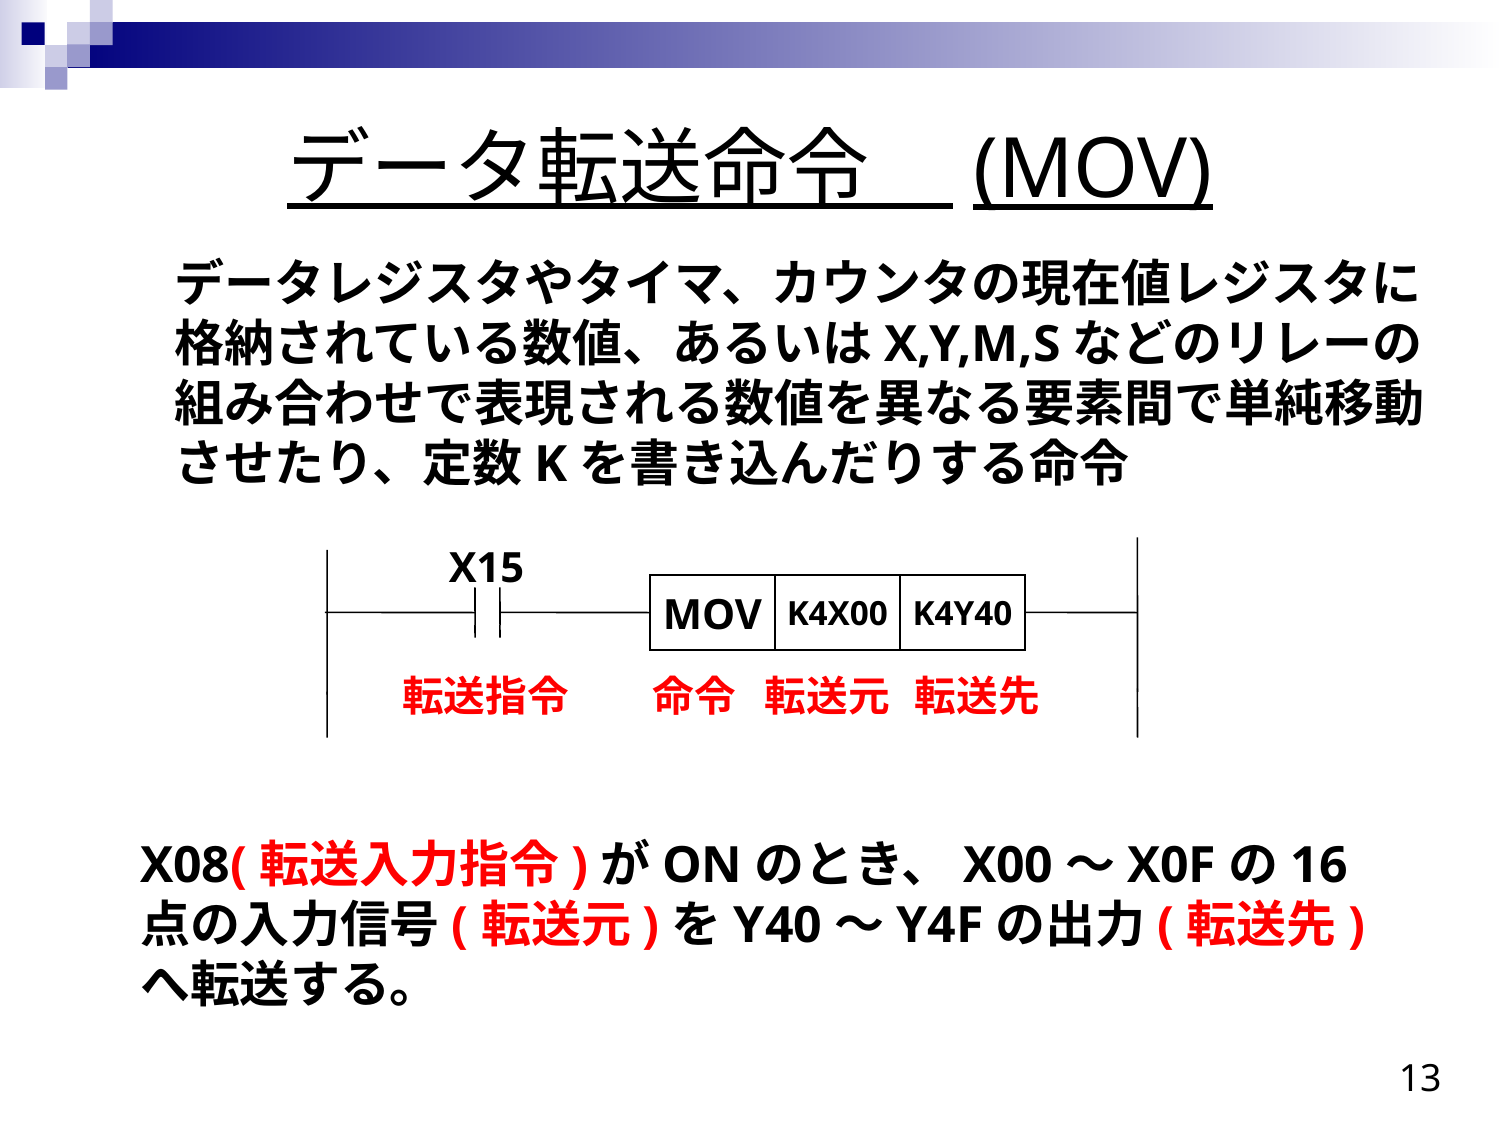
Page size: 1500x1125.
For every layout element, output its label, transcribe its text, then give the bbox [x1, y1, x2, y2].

text_box データ転送命令 (MOV) [99, 106, 1400, 222]
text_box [1137, 537, 1151, 738]
text_box 転送元 [749, 662, 899, 728]
text_box 転送先 [899, 662, 1056, 728]
text_box 転送指令 [387, 662, 585, 728]
text_box K4Y40 [900, 574, 1025, 651]
slide_number 13 [1340, 1034, 1500, 1125]
text_box X15 [442, 532, 531, 598]
text_box データレジスタやタイマ、カウンタの現在値レジスタに格納されている数値、あるいはX,Y,M,Sなどのリレーの組み合わせで表現される数値を異なる要素間で単純移動させたり、定数Kを書き込んだりする命令 [159, 243, 1461, 499]
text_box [314, 549, 328, 738]
text_box K4X00 [774, 574, 900, 651]
text_box MOV [650, 574, 774, 651]
text_box 命令 [637, 662, 749, 728]
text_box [474, 587, 501, 638]
text_box X08(転送入力指令)がONのとき、X00～X0Fの16点の入力信号(転送元)をY40～Y4Fの出力(転送先)へ転送する。 [124, 824, 1413, 1020]
